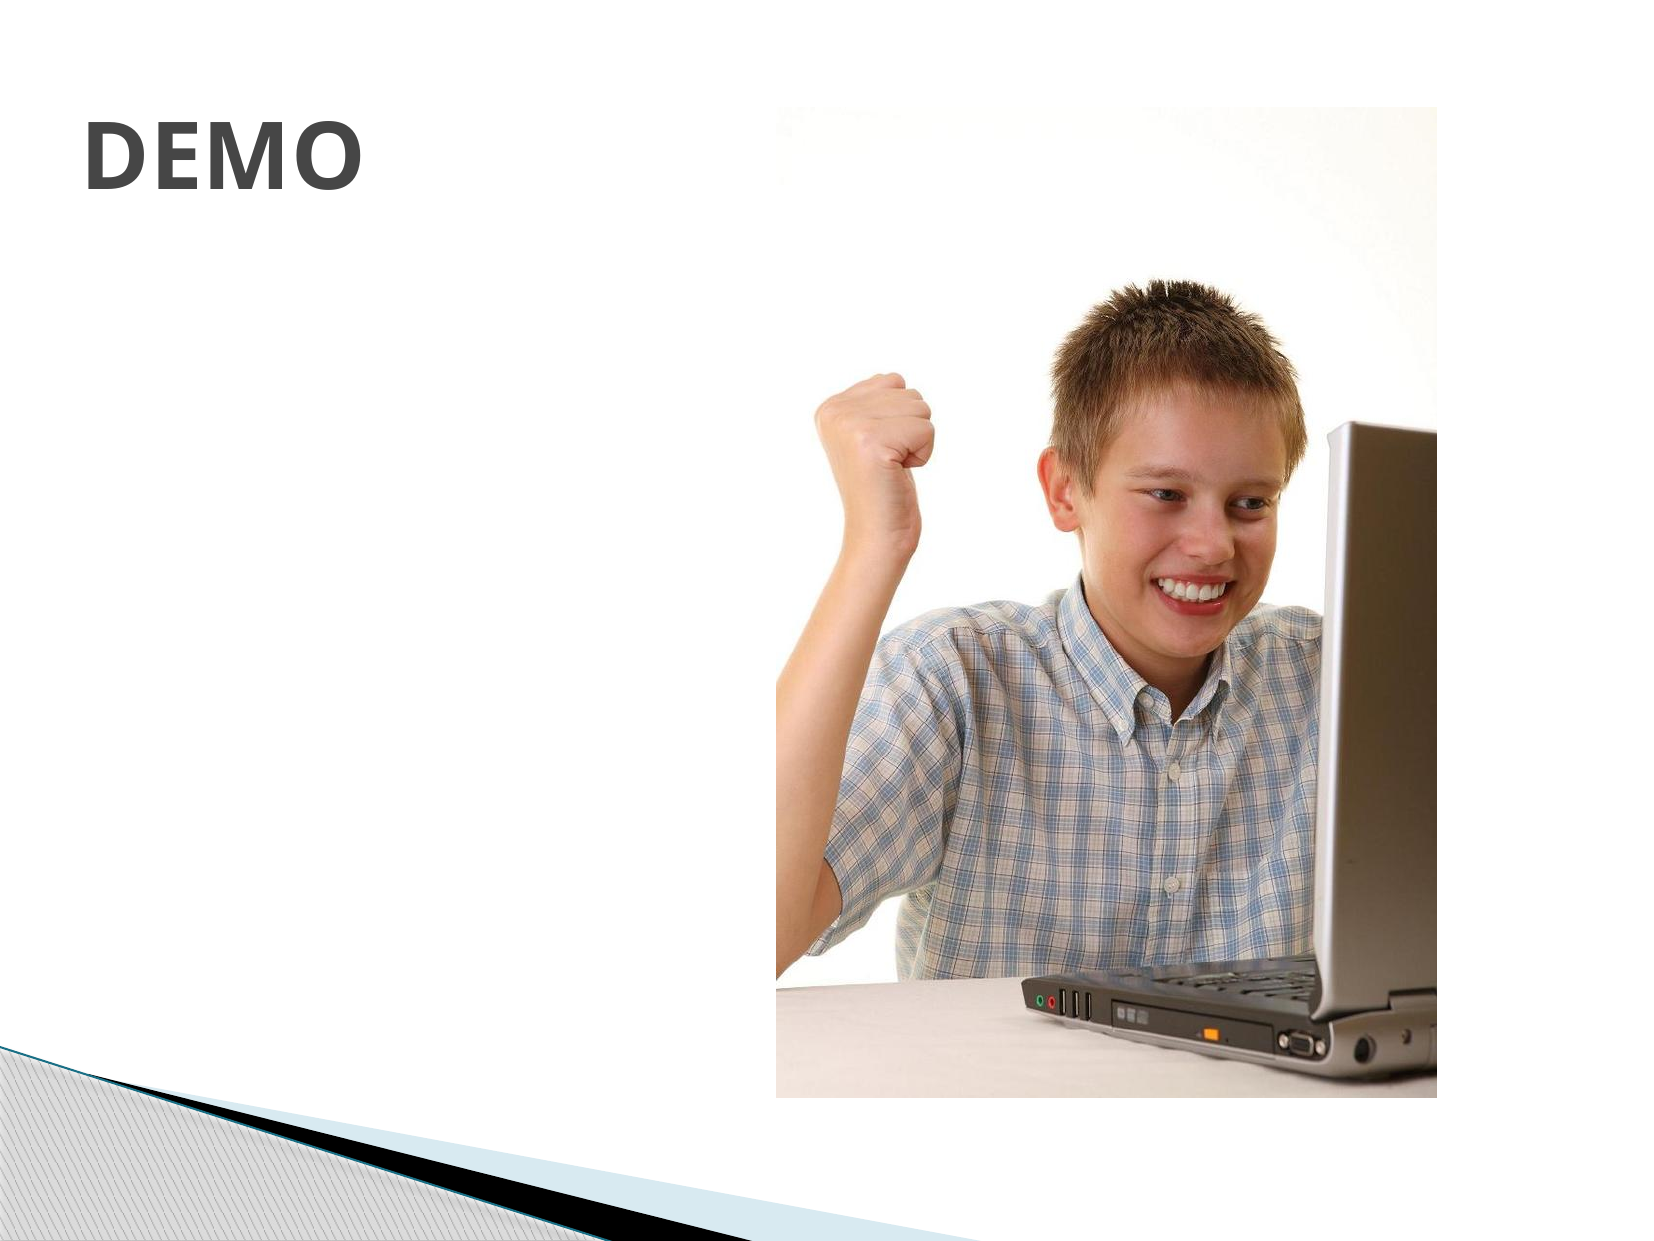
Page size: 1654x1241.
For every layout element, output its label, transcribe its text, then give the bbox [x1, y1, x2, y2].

title DEMO [64, 40, 1553, 264]
picture [776, 107, 1438, 1098]
